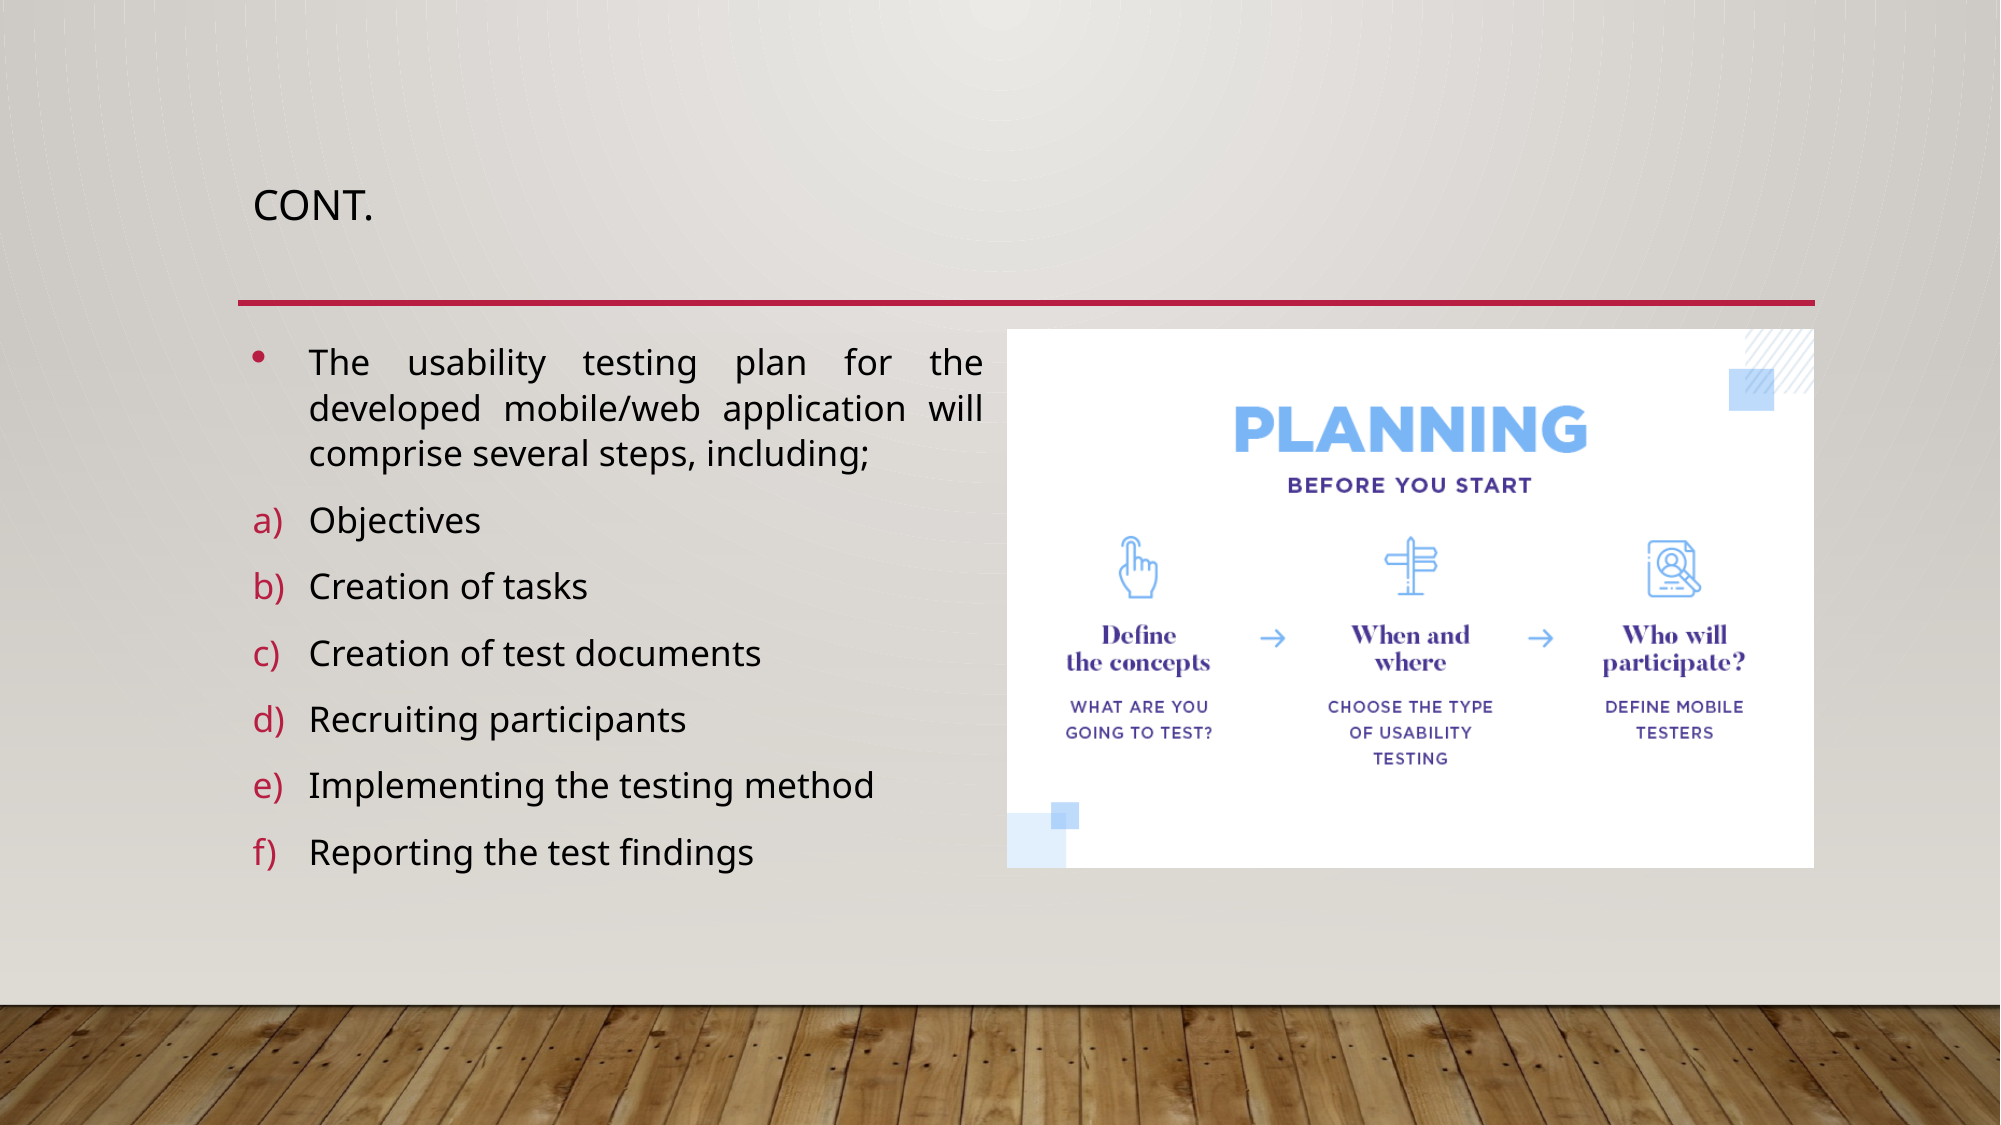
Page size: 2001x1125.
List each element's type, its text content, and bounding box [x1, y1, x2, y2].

picture [0, 1005, 2000, 1125]
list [1007, 329, 1814, 868]
list The usability testing plan for the developed mobile/web application will comprise several steps, including; Objectives Creation of tasks Creation of test documents Recruiting participants Implementing the testing method Reporting the test findings [237, 329, 1000, 896]
title Cont. [237, 132, 1814, 306]
